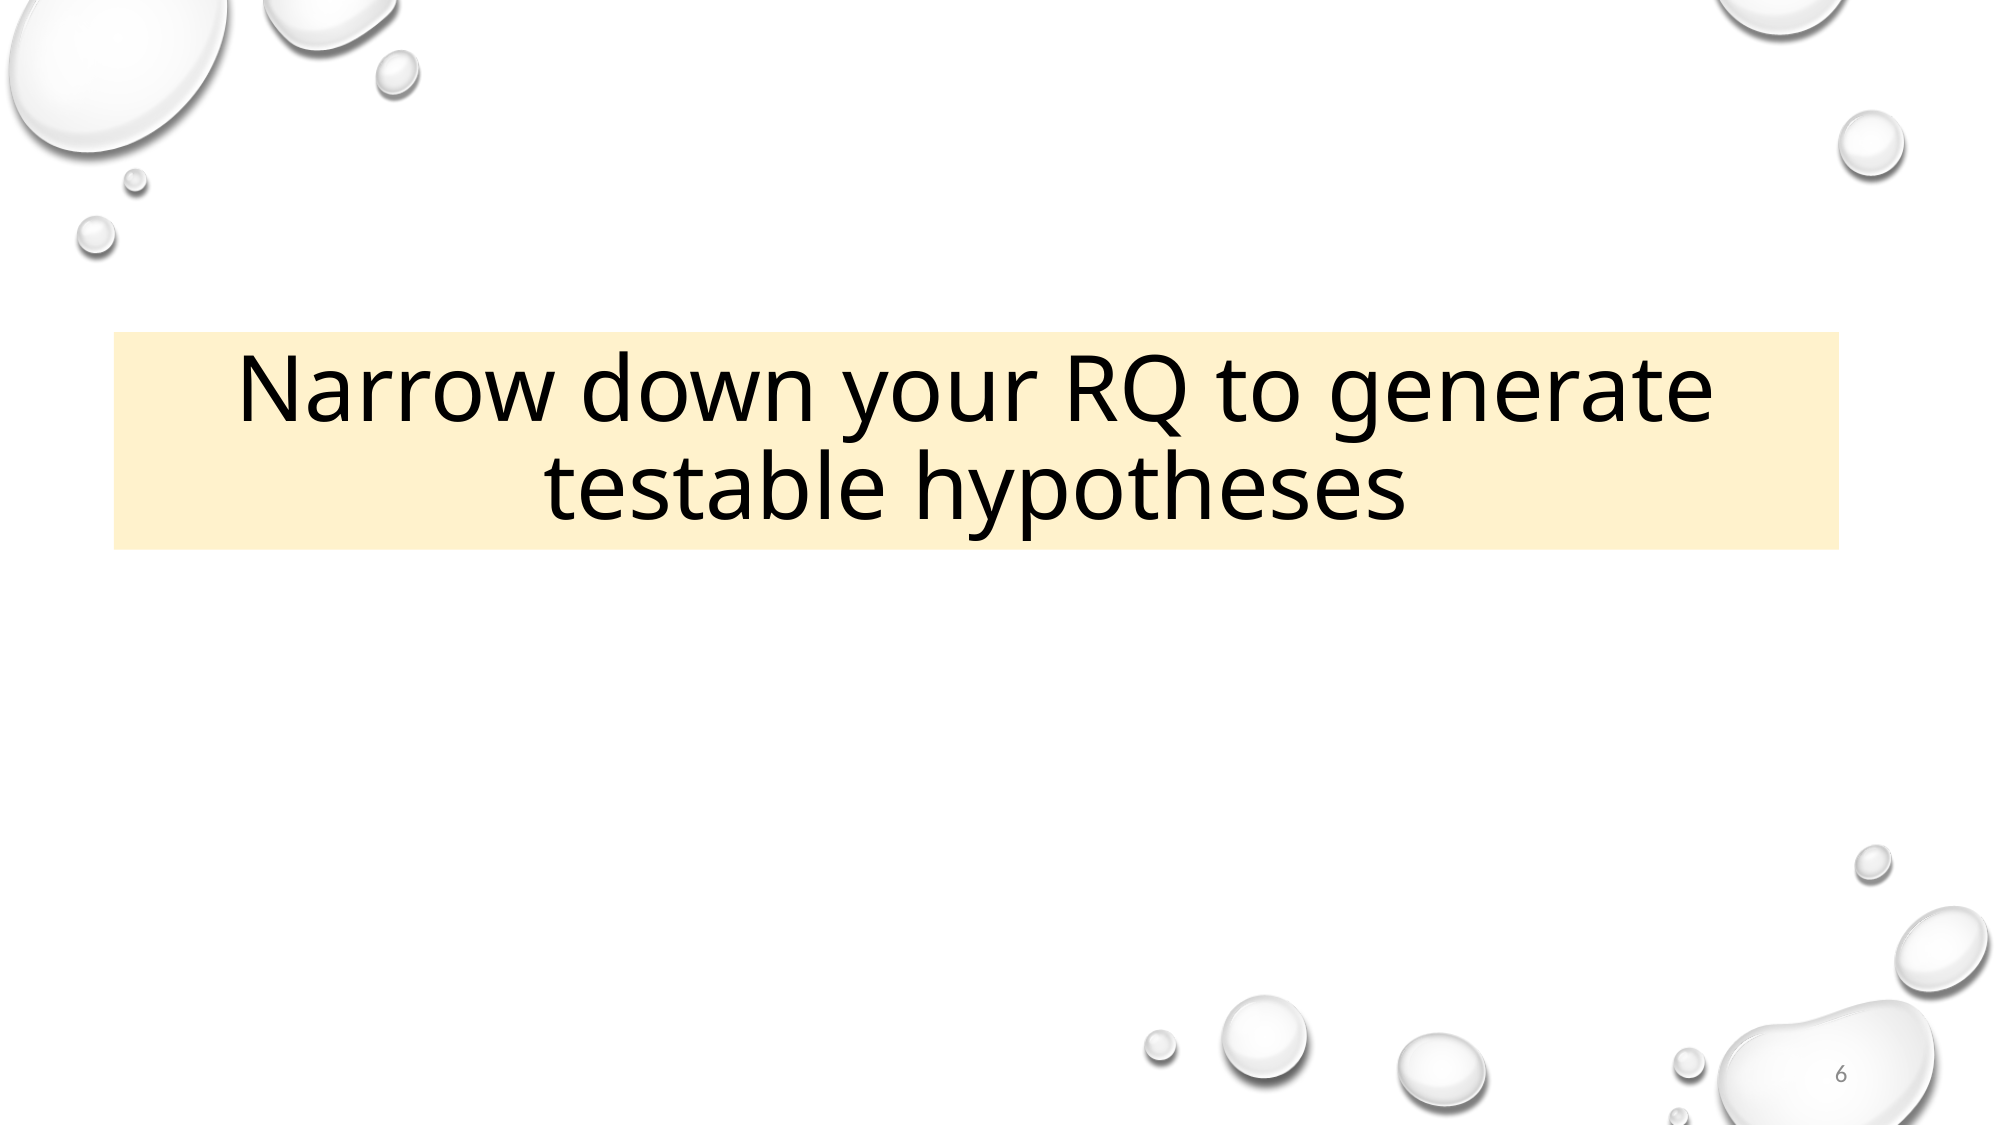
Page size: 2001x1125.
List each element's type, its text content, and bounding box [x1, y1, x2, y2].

title Narrow down your RQ to generate testable hypotheses [113, 332, 1839, 550]
picture [0, 0, 2000, 1125]
slide_number 6 [1412, 1042, 1863, 1103]
